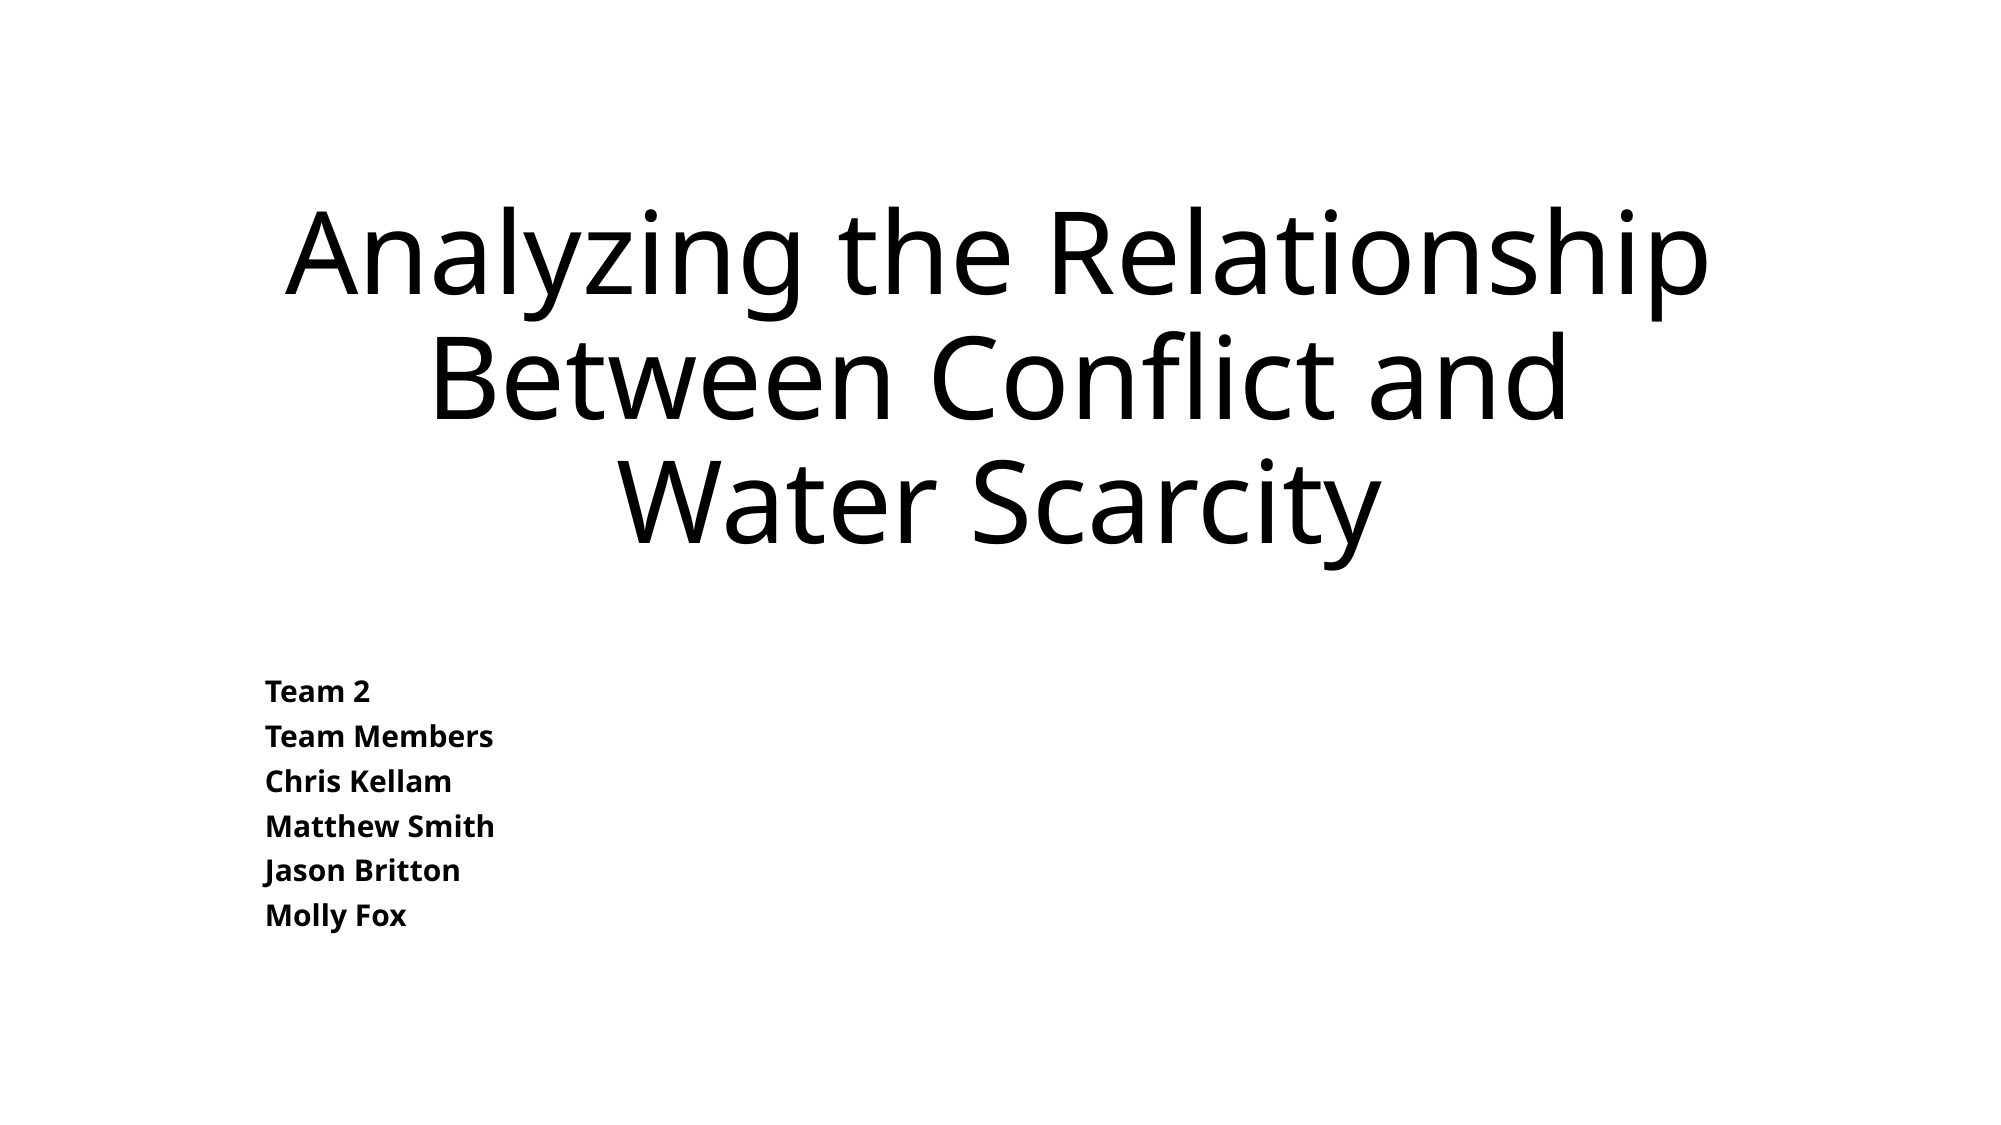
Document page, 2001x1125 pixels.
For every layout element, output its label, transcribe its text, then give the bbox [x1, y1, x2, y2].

title Analyzing the Relationship Between Conflict and Water Scarcity [249, 184, 1750, 576]
subtitle Team 2 Team Members Chris Kellam Matthew Smith Jason Britton Molly Fox [249, 669, 1750, 941]
